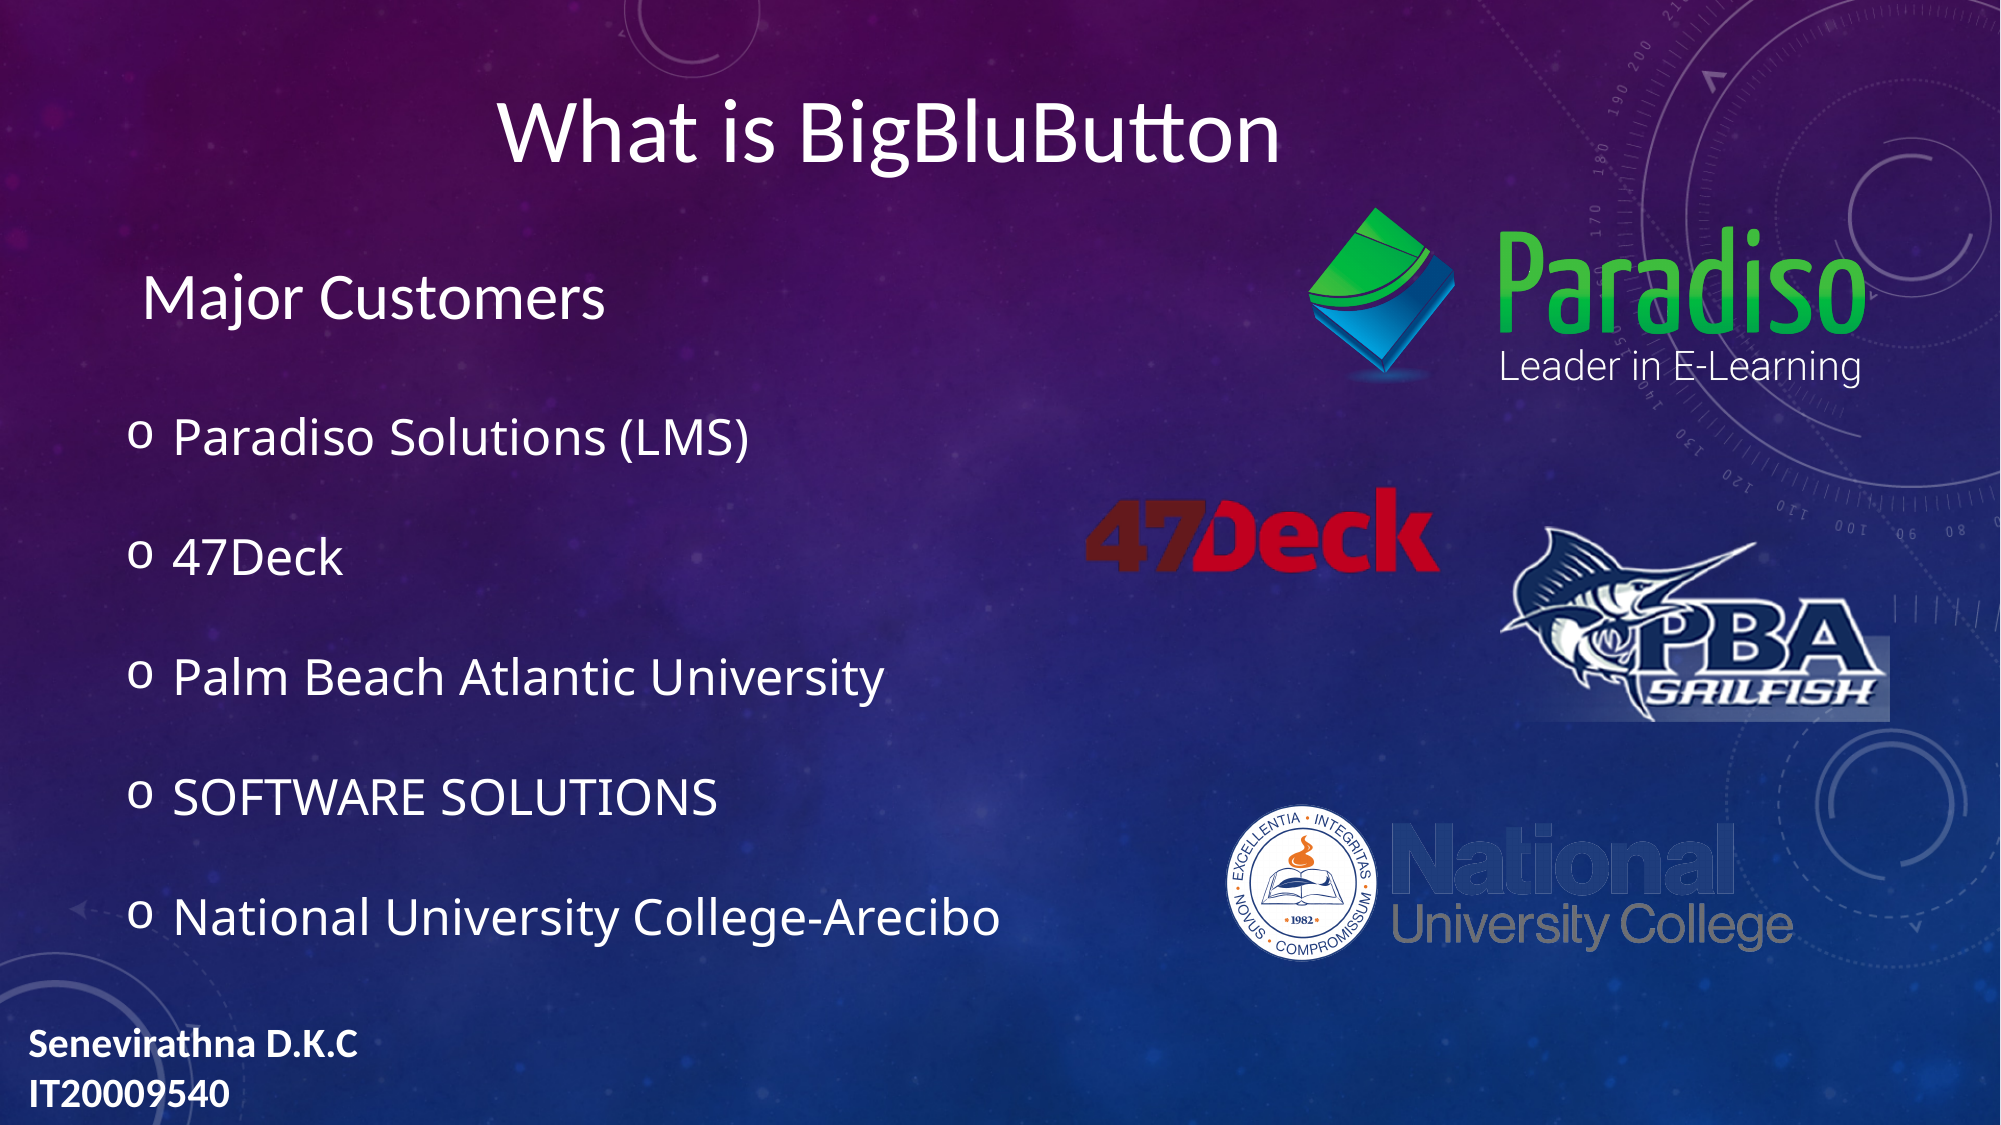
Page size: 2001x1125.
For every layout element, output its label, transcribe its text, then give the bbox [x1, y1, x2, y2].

text_box Paradiso Solutions (LMS) 47Deck Palm Beach Atlantic University SOFTWARE SOLUTIONS National University College-Arecibo [110, 398, 1035, 953]
text_box Senevirathna D.K.C IT20009540 [13, 1008, 594, 1124]
text_box What is BigBluButton [481, 63, 1373, 188]
picture [0, 0, 2001, 1125]
text_box Major Customers [126, 245, 802, 341]
